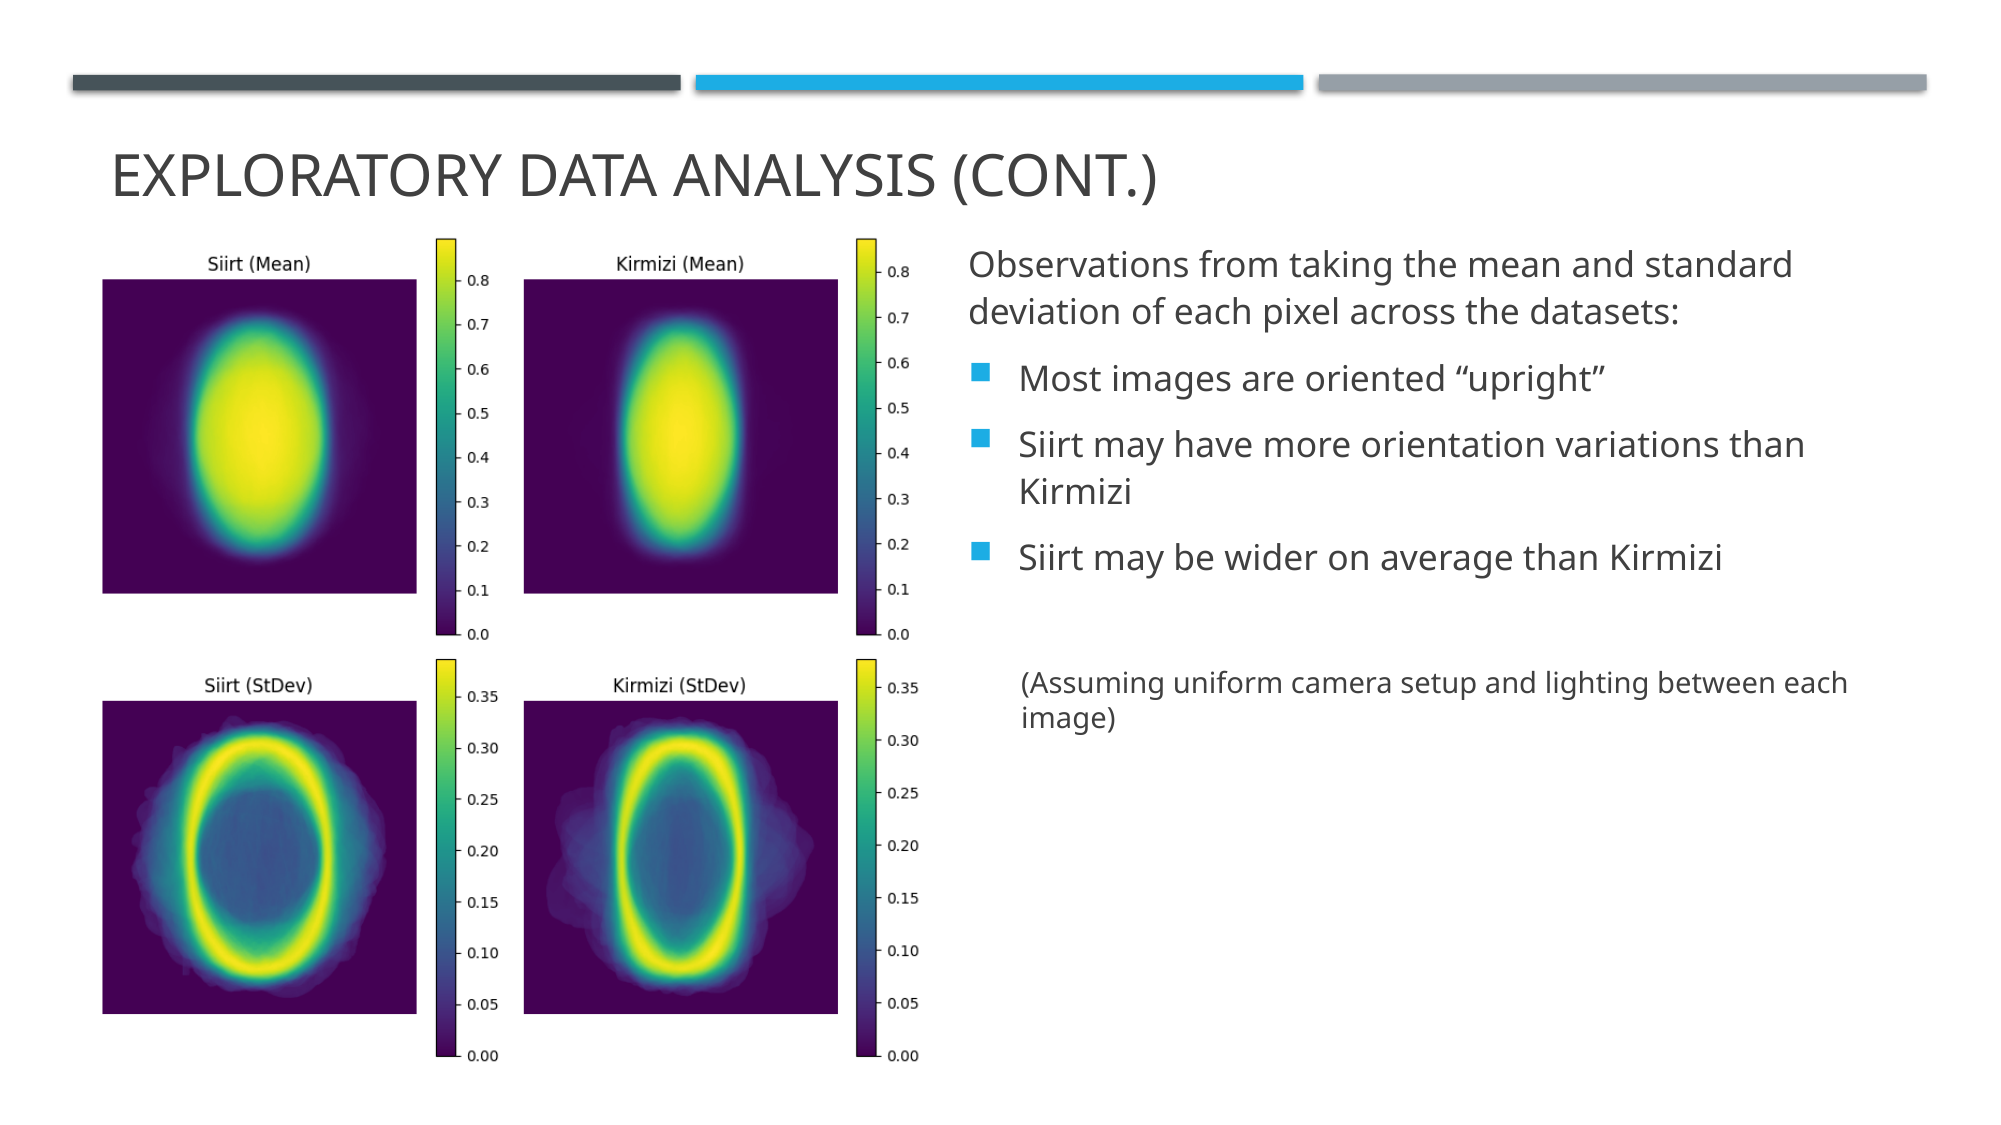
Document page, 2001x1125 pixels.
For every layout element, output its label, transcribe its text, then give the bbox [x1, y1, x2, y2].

list Observations from taking the mean and standard deviation of each pixel across the datasets: Most images are oriented “upright” Siirt may have more orientation variations than Kirmizi Siirt may be wider on average than Kirmizi (Assuming uniform camera setup and lighting between each image) [953, 230, 1905, 714]
picture [94, 230, 928, 1073]
title Exploratory Data Analysis (cont.) [95, 115, 1905, 216]
